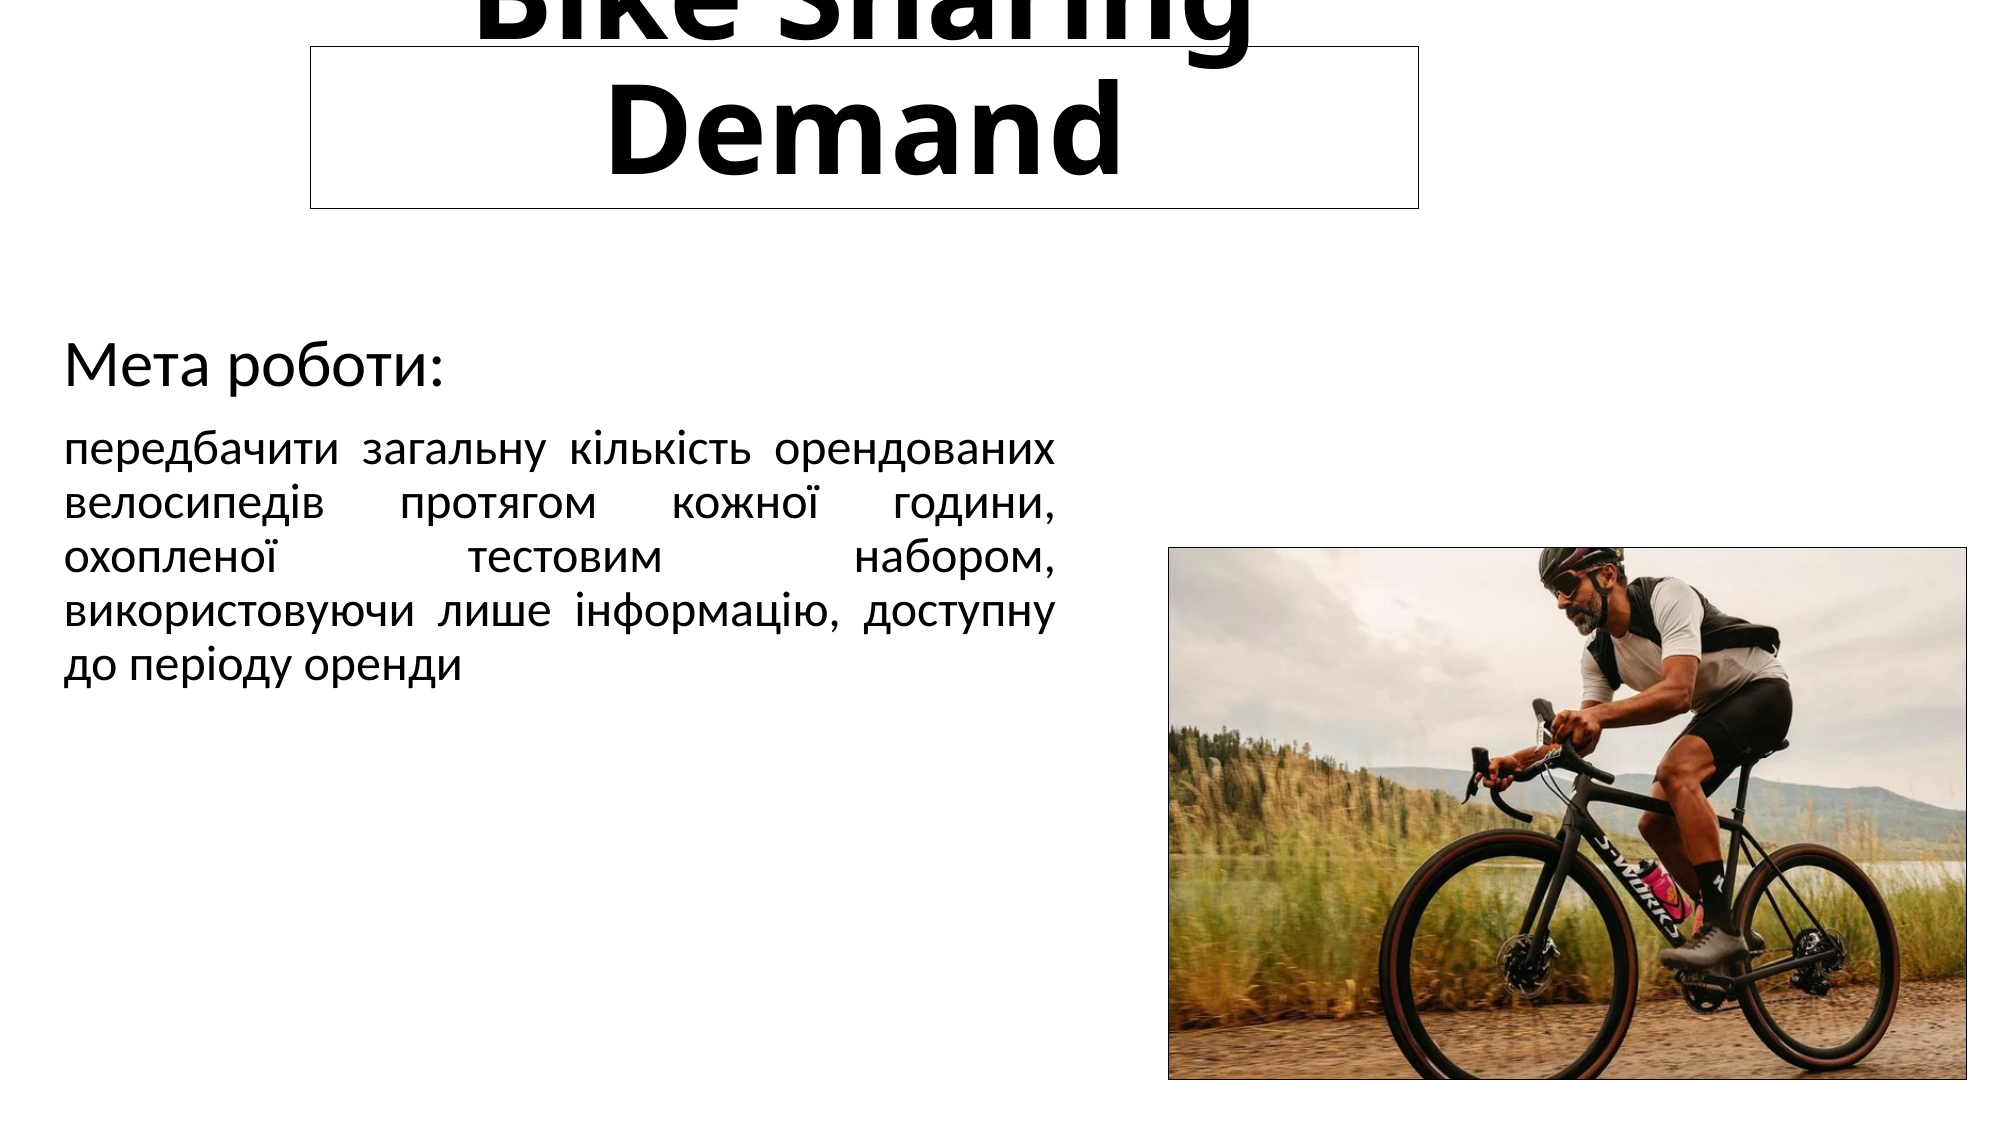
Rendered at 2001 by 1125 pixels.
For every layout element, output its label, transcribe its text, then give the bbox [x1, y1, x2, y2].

title Bike Sharing Demand [310, 46, 1419, 209]
subtitle Мета роботи: передбачити загальну кількість орендованих велосипедів протягом кожної години, охопленої тестовим набором, використовуючи лише інформацію, доступну до періоду оренди [48, 321, 1072, 964]
picture [1168, 547, 1967, 1080]
